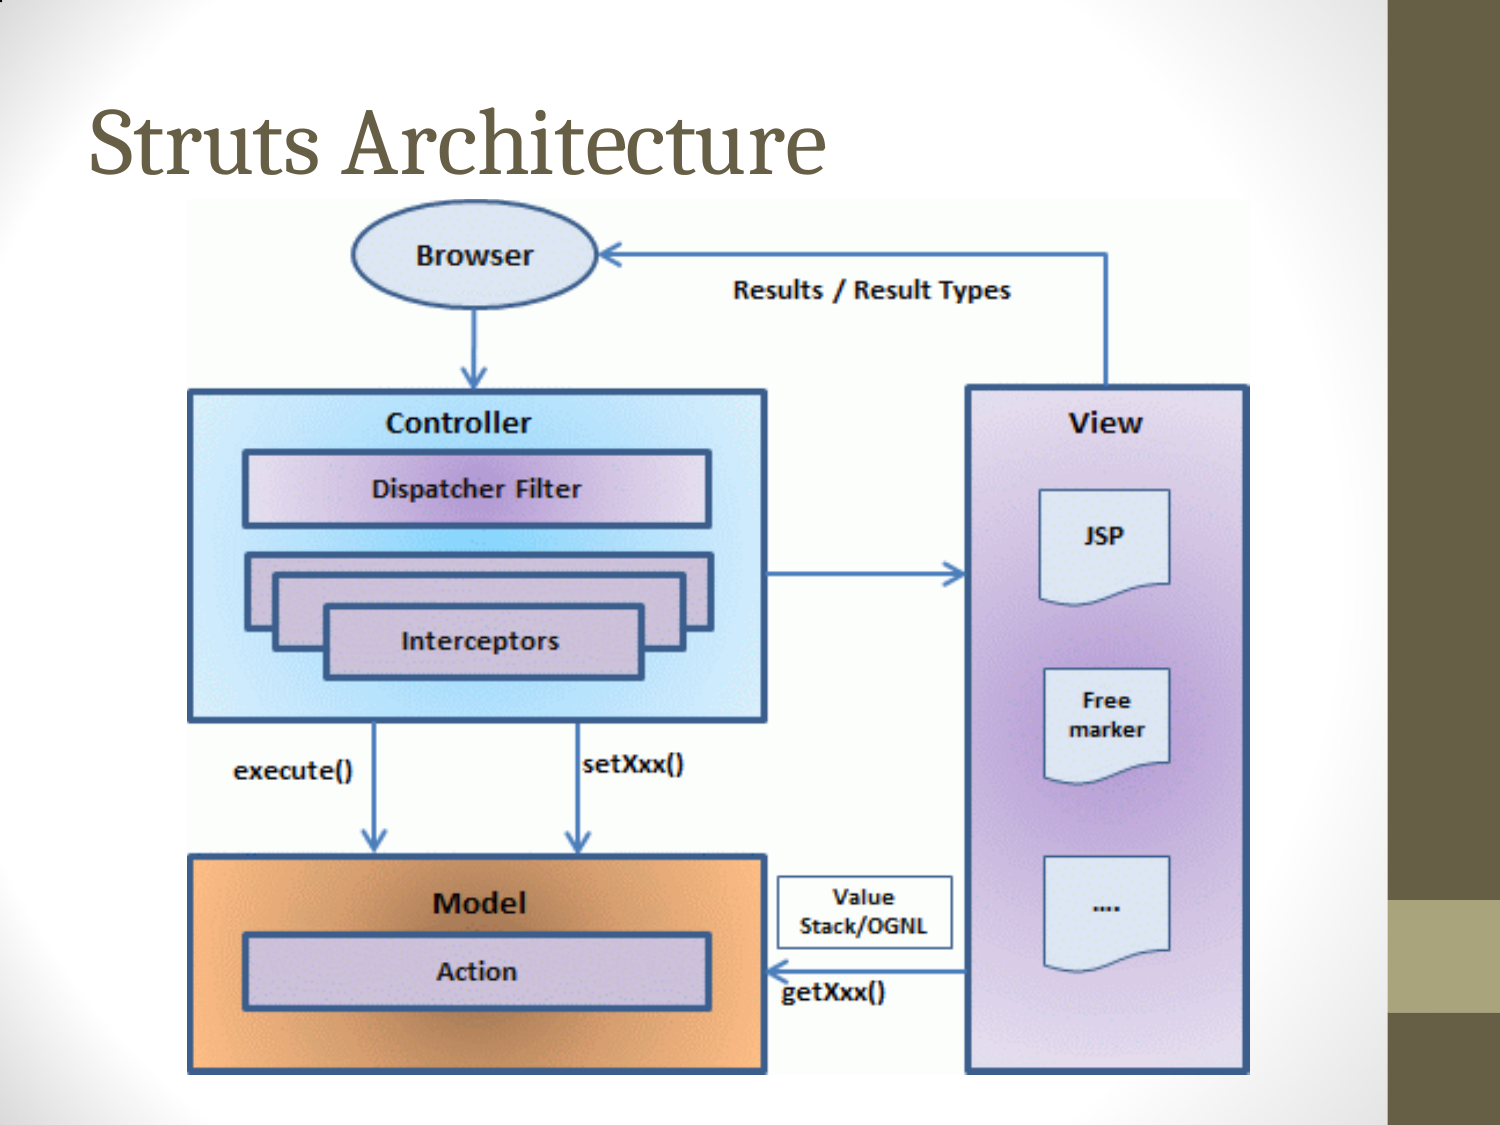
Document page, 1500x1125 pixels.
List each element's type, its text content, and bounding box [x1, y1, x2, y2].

picture [0, 0, 1387, 1125]
title Struts Architecture [87, 76, 833, 267]
